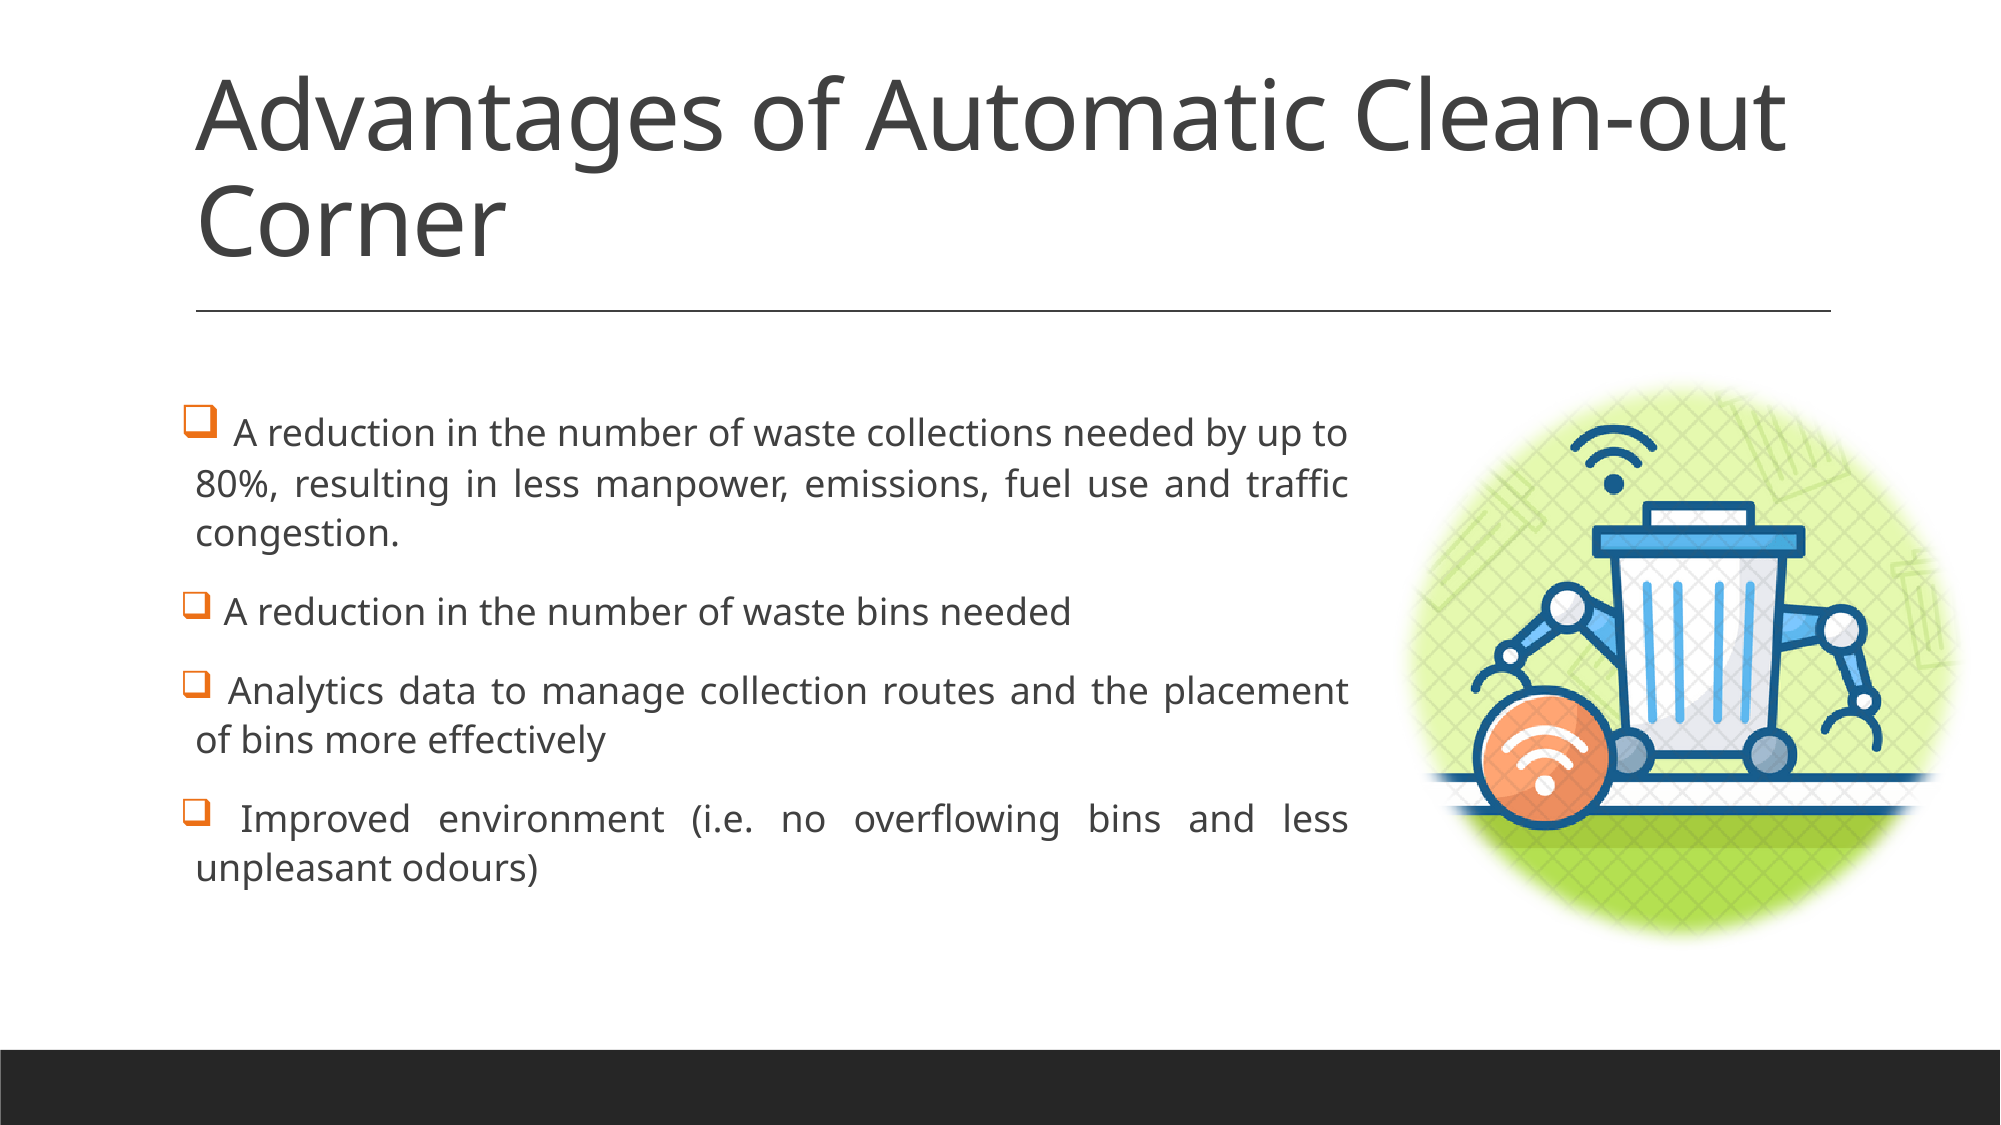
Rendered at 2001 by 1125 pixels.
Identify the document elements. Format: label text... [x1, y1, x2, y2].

picture [1386, 366, 1976, 955]
title Advantages of Automatic Clean-out Corner [180, 47, 1830, 285]
list A reduction in the number of waste collections needed by up to 80%, resulting in less manpower, emissions, fuel use and traffic congestion. A reduction in the number of waste bins needed Analytics data to manage collection routes and the placement of bins more effectively Improved environment (i.e. no overflowing bins and less unpleasant odours) [180, 387, 1351, 1005]
